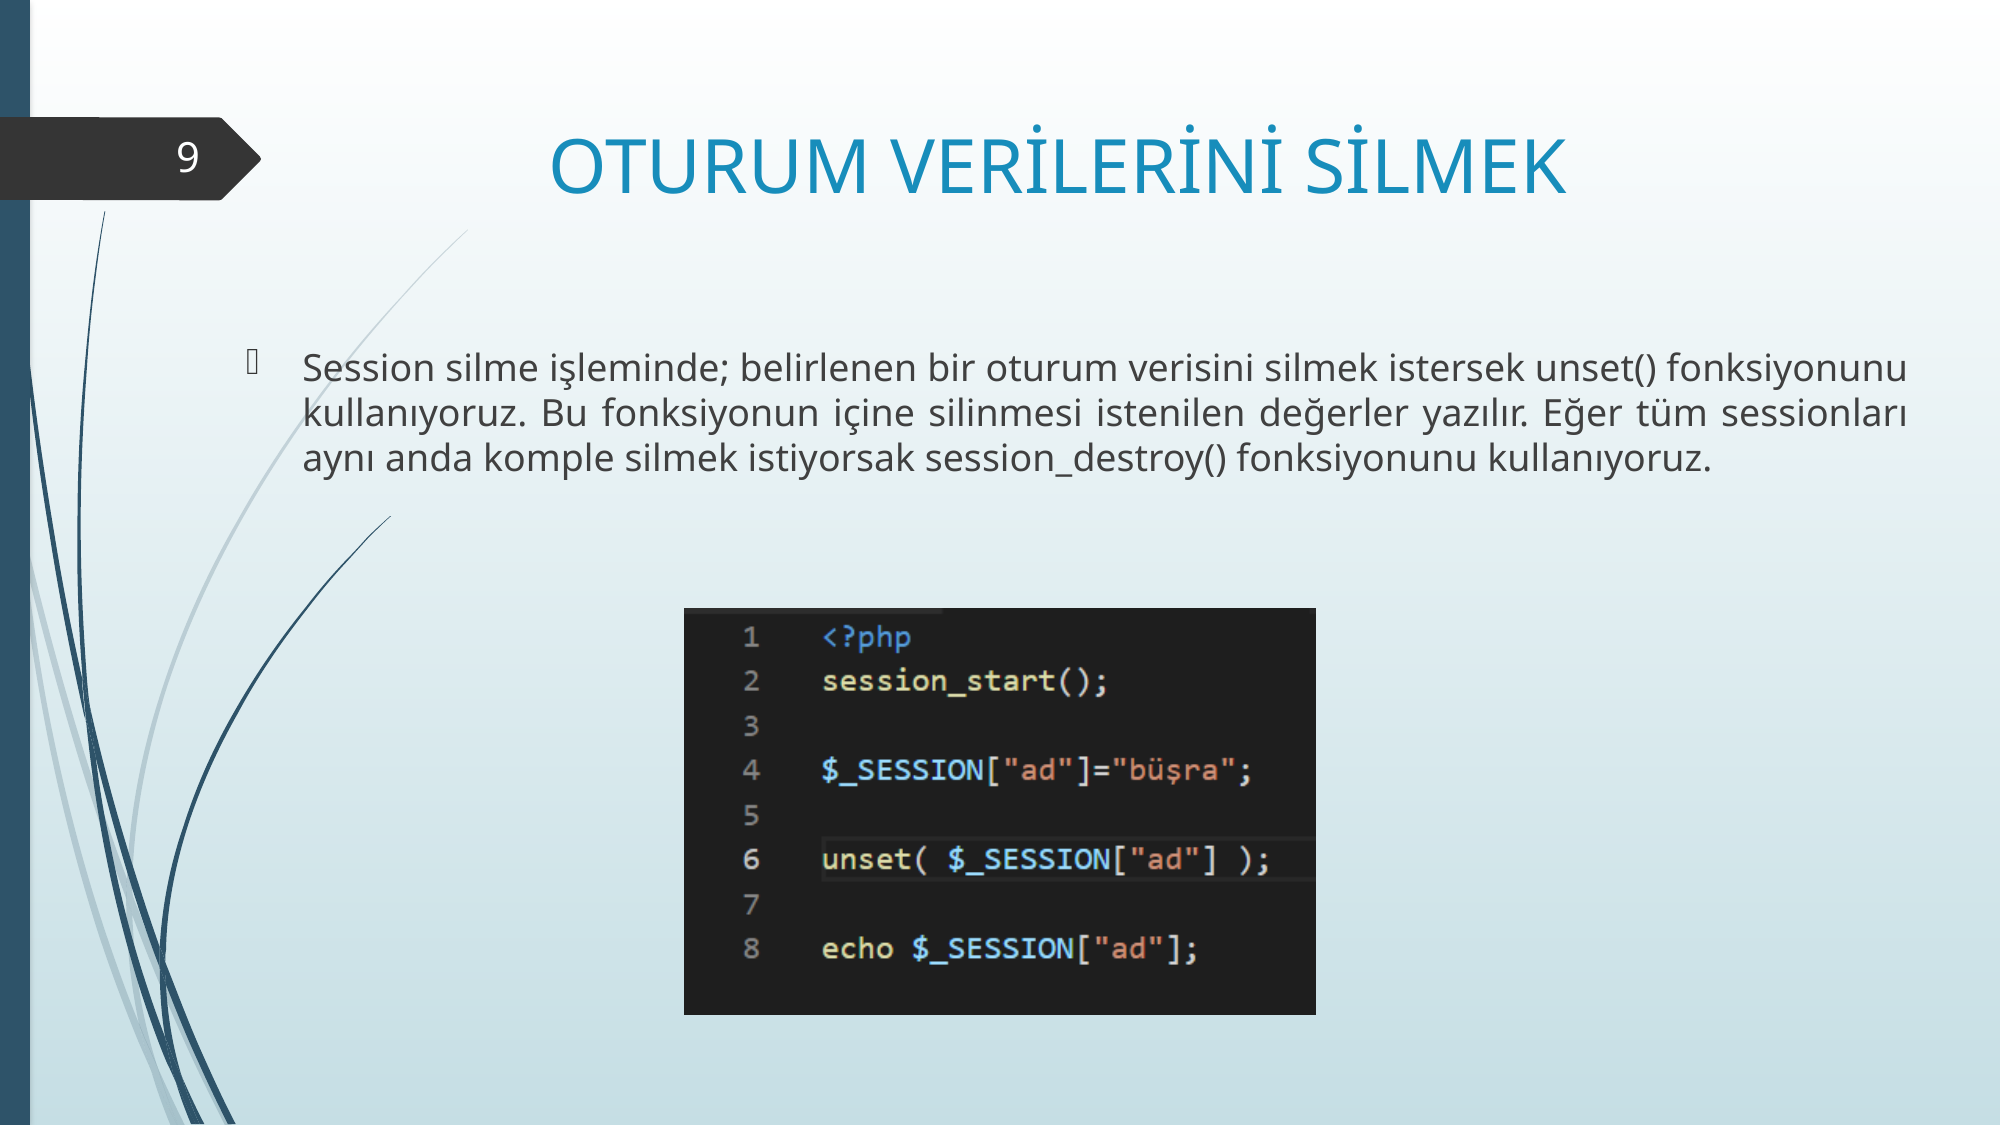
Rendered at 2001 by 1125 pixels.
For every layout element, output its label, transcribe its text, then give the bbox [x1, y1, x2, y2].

picture [684, 607, 1316, 1015]
list Session silme işleminde; belirlenen bir oturum verisini silmek istersek unset() fonksiyonunu kullanıyoruz. Bu fonksiyonun içine silinmesi istenilen değerler yazılır. Eğer tüm sessionları aynı anda komple silmek istiyorsak session_destroy() fonksiyonunu kullanıyoruz. [231, 335, 1925, 588]
title OTURUM VERİLERİNİ SİLMEK [317, 110, 1780, 321]
slide_number 9 [87, 129, 216, 190]
